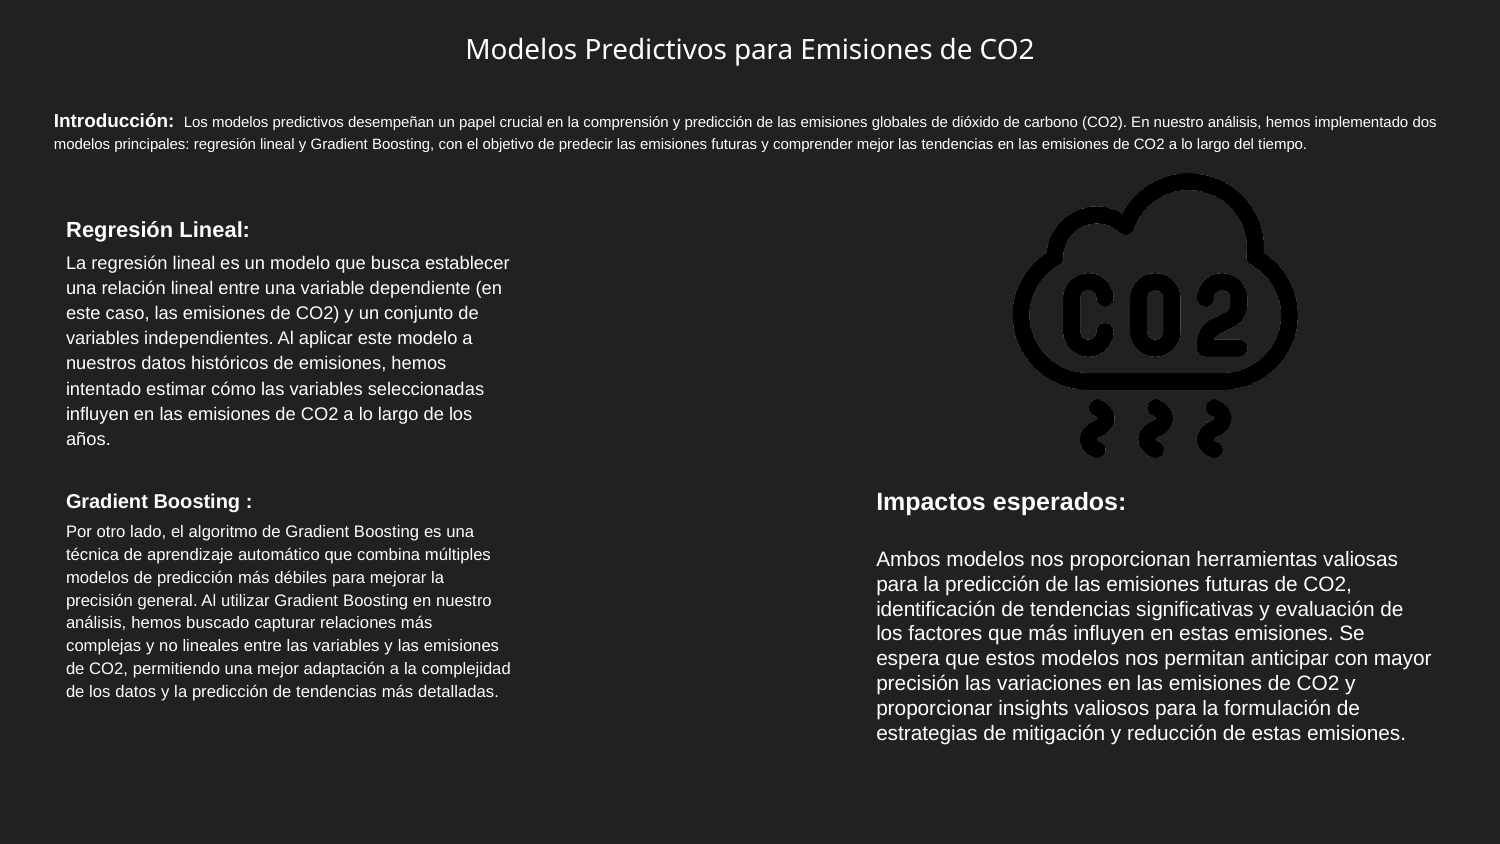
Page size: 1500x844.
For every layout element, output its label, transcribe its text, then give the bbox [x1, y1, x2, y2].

title Modelos Predictivos para Emisiones de CO2 [51, 16, 1449, 81]
text_box Impactos esperados: Ambos modelos nos proporcionan herramientas valiosas para la predicción de las emisiones futuras de CO2, identificación de tendencias significativas y evaluación de los factores que más influyen en estas emisiones. Se espera que estos modelos nos permitan anticipar con mayor precisión las variaciones en las emisiones de CO2 y proporcionar insights valiosos para la formulación de estrategias de mitigación y reducción de estas emisiones. [861, 470, 1449, 795]
list Gradient Boosting : Por otro lado, el algoritmo de Gradient Boosting es una técnica de aprendizaje automático que combina múltiples modelos de predicción más débiles para mejorar la precisión general. Al utilizar Gradient Boosting en nuestro análisis, hemos buscado capturar relaciones más complejas y no lineales entre las variables y las emisiones de CO2, permitiendo una mejor adaptación a la complejidad de los datos y la predicción de tendencias más detalladas. [51, 470, 527, 744]
list Regresión Lineal: La regresión lineal es un modelo que busca establecer una relación lineal entre una variable dependiente (en este caso, las emisiones de CO2) y un conjunto de variables independientes. Al aplicar este modelo a nuestros datos históricos de emisiones, hemos intentado estimar cómo las variables seleccionadas influyen en las emisiones de CO2 a lo largo de los años. [51, 196, 527, 470]
list Introducción: Los modelos predictivos desempeñan un papel crucial en la comprensión y predicción de las emisiones globales de dióxido de carbono (CO2). En nuestro análisis, hemos implementado dos modelos principales: regresión lineal y Gradient Boosting, con el objetivo de predecir las emisiones futuras y comprender mejor las tendencias en las emisiones de CO2 a lo largo del tiempo. [39, 90, 1461, 174]
picture [1012, 173, 1298, 458]
